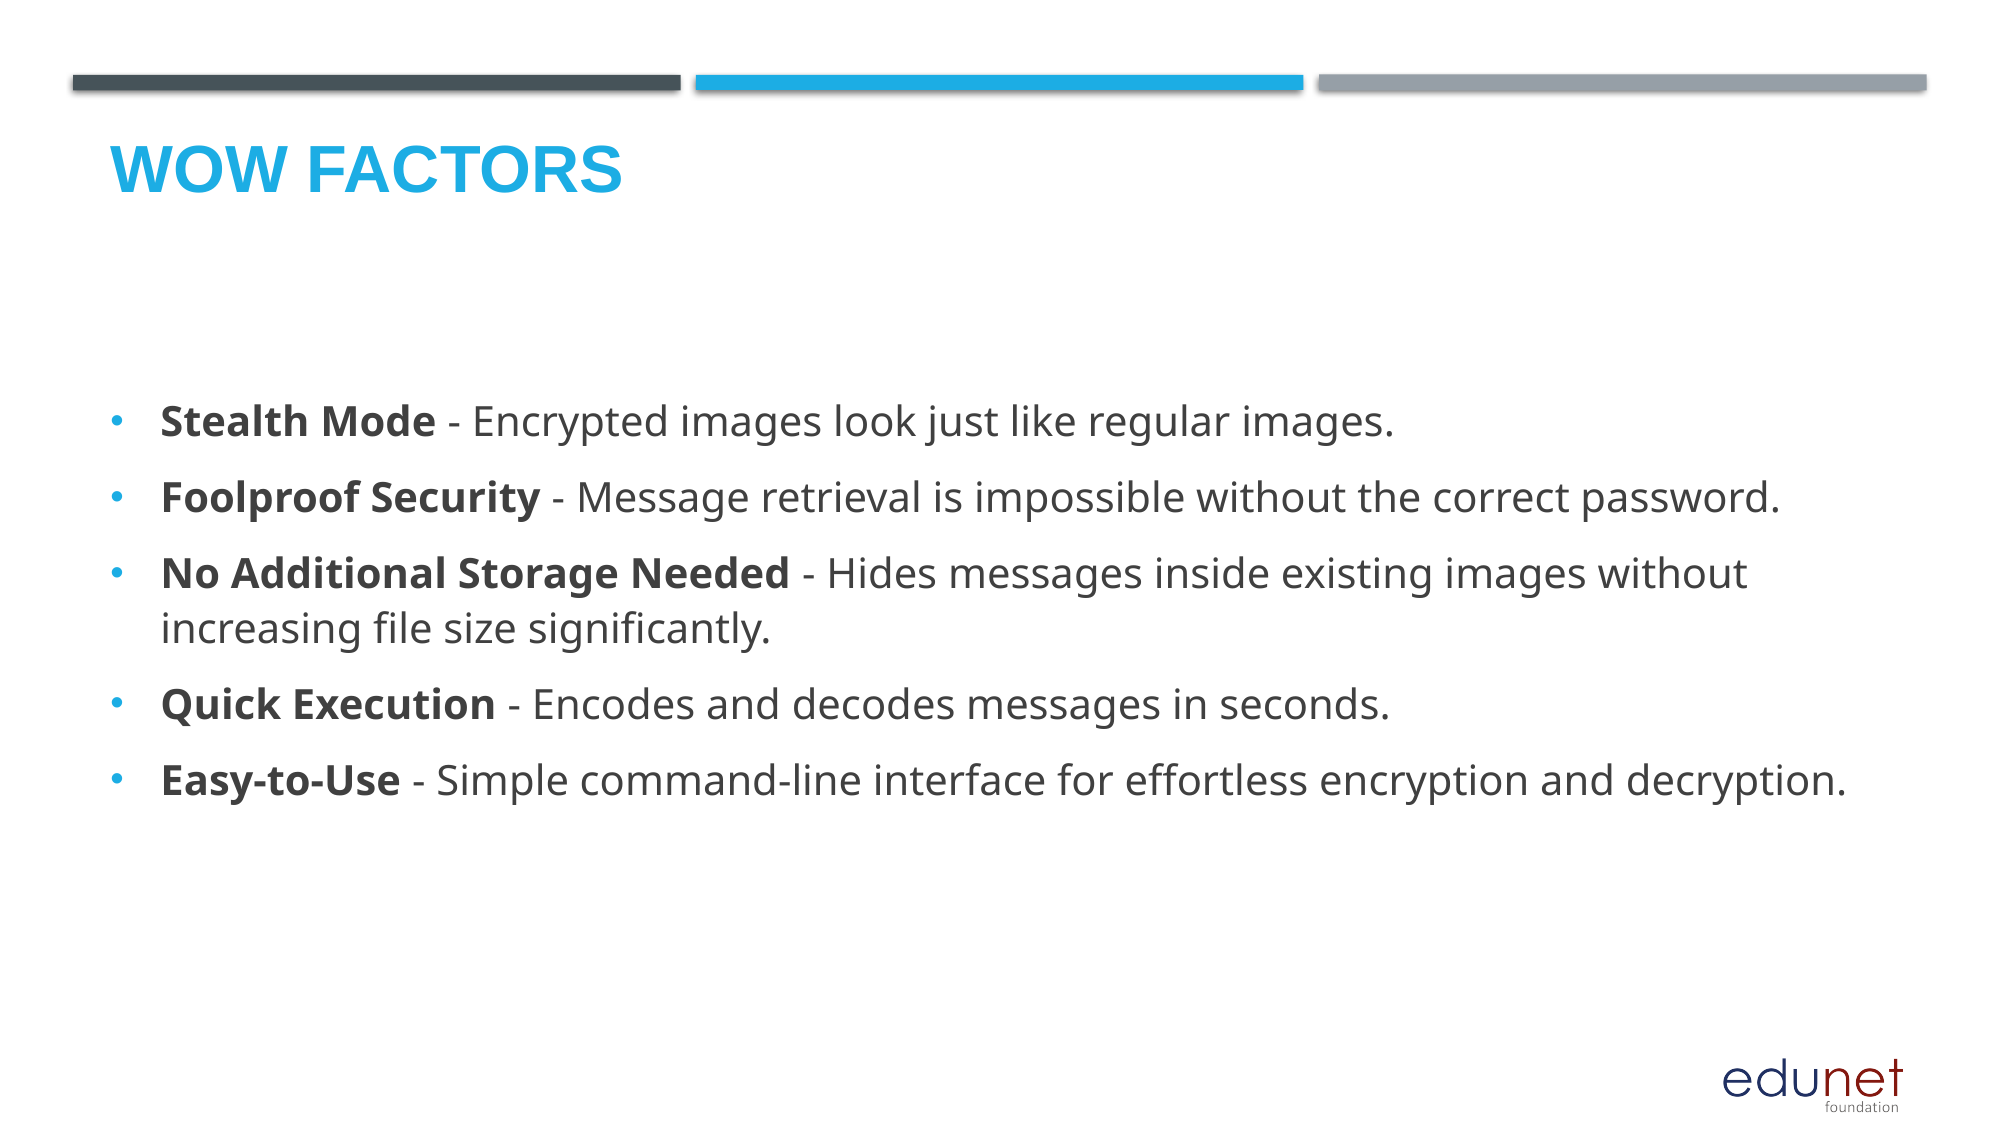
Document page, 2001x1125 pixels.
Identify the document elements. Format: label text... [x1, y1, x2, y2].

title Wow factors [95, 126, 1905, 213]
list Stealth Mode - Encrypted images look just like regular images. Foolproof Security - Message retrieval is impossible without the correct password. No Additional Storage Needed - Hides messages inside existing images without increasing file size significantly. Quick Execution - Encodes and decodes messages in seconds. Easy-to-Use - Simple command-line interface for effortless encryption and decryption. [95, 213, 1905, 981]
picture [1719, 1056, 1905, 1116]
